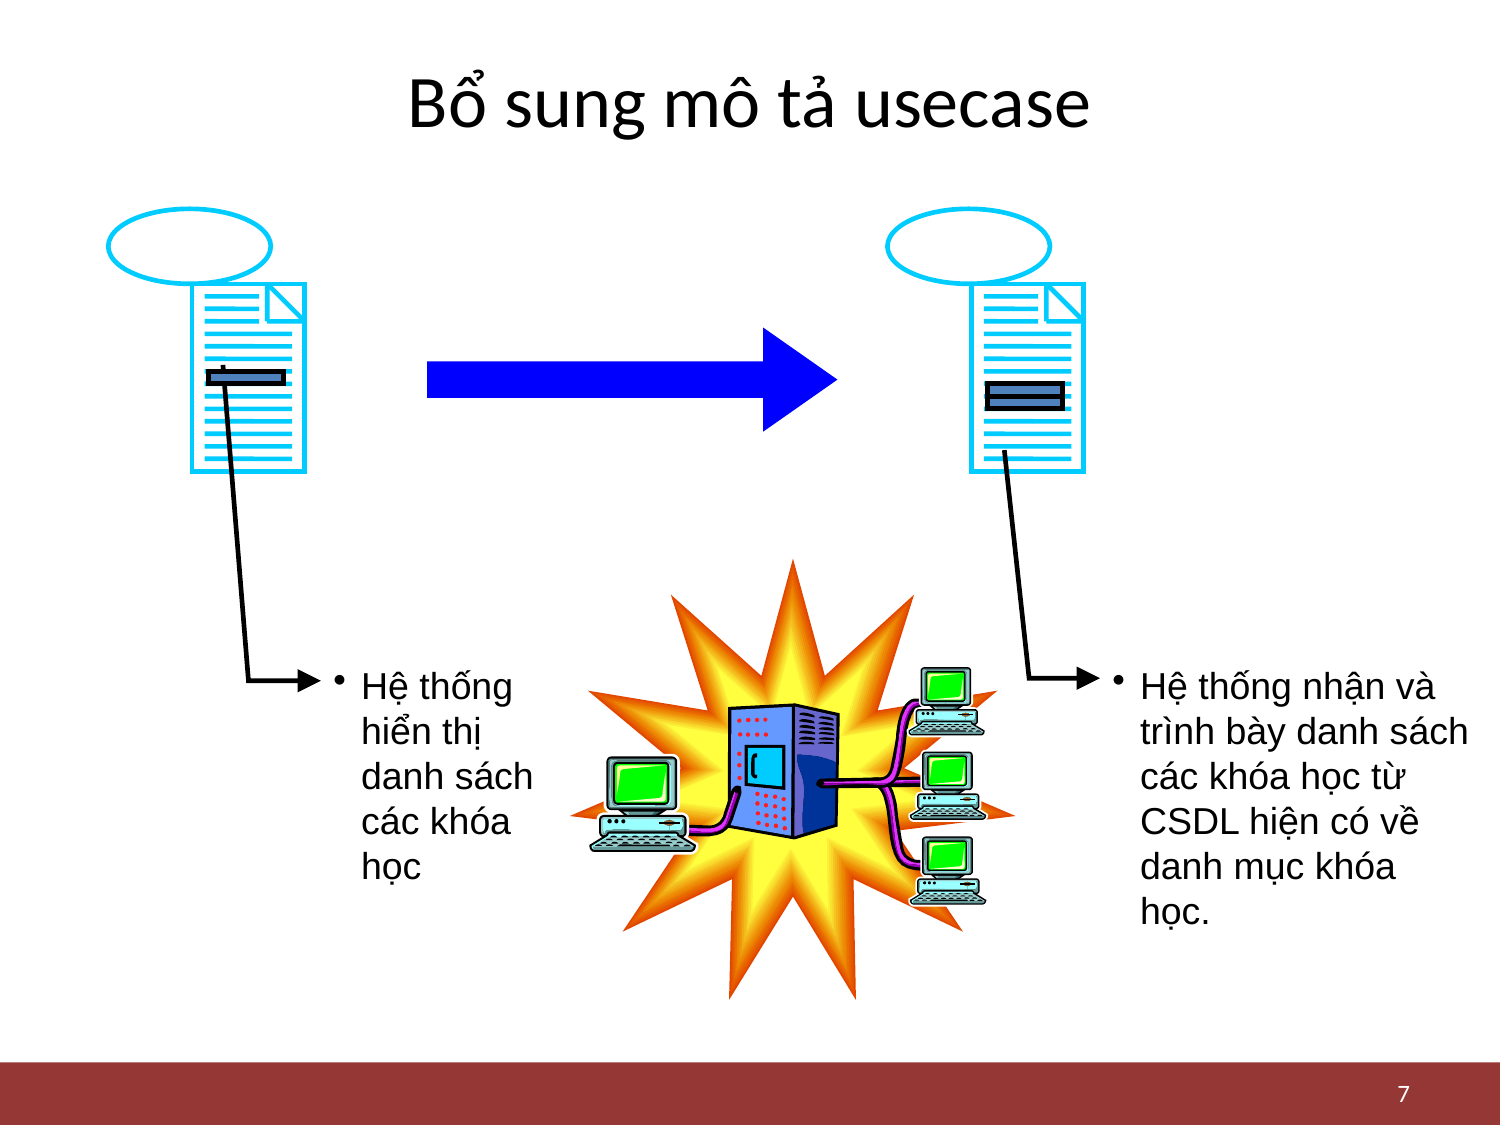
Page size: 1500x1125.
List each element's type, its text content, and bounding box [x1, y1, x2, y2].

title Bổ sung mô tả usecase [75, 45, 1425, 150]
slide_number 7 [1074, 1072, 1425, 1113]
text_box Hệ thống nhận và trình bày danh sách các khóa học từ CSDL hiện có về danh mục khóa học. [1020, 593, 1100, 689]
text_box Hệ thống hiển thị danh sách các khóa học [232, 479, 321, 692]
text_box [887, 208, 1085, 472]
text_box [427, 327, 838, 432]
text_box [108, 208, 305, 472]
picture [569, 558, 1016, 1001]
text_box Hệ thống hiển thị danh sách các khóa học [333, 662, 564, 888]
text_box Hệ thống nhận và trình bày danh sách các khóa học từ CSDL hiện có về danh mục khóa học. [1112, 662, 1471, 933]
